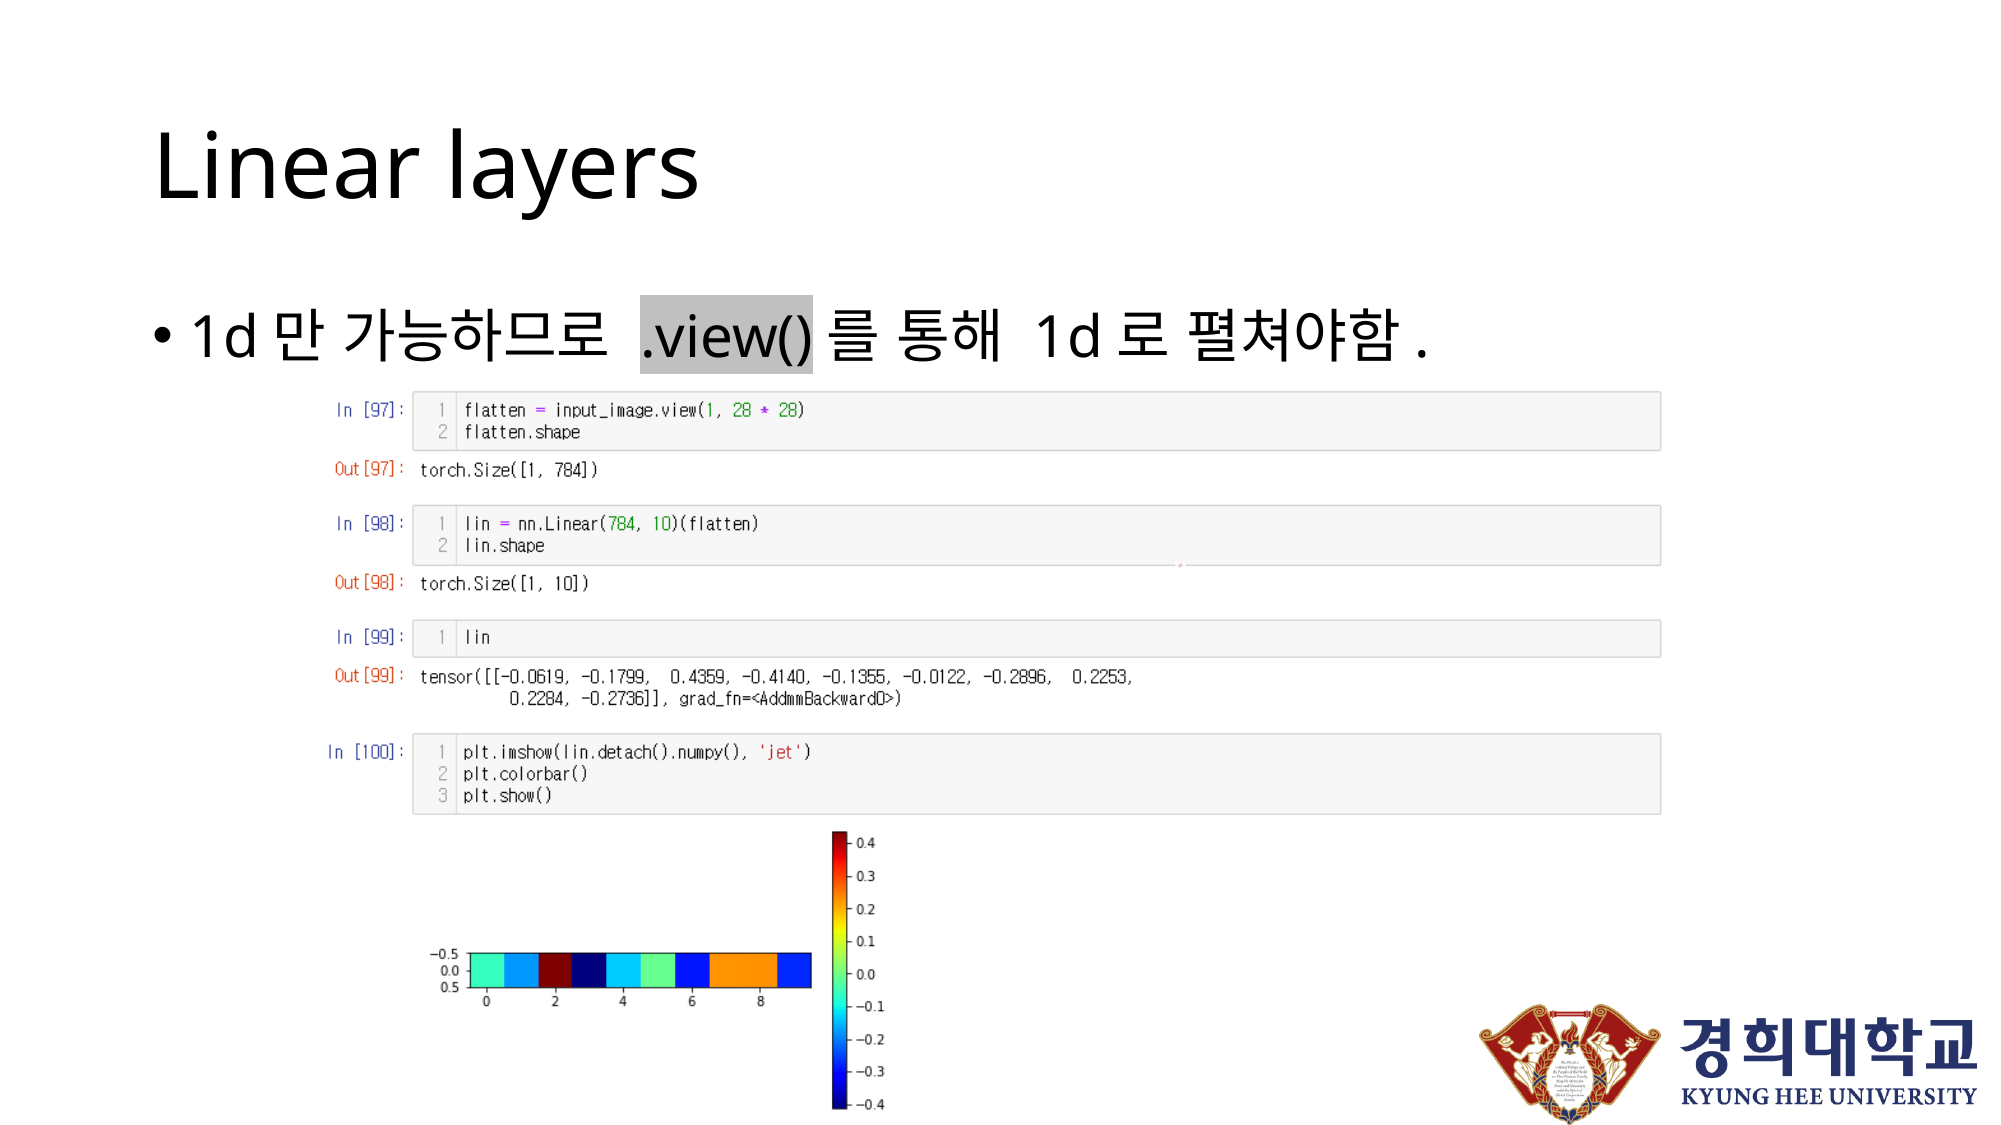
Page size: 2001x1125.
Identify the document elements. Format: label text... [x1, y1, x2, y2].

picture [327, 376, 1977, 1125]
title Linear layers [137, 59, 1863, 278]
list 1d만 가능하므로 .view()를 통해 1d로 펼쳐야함. [137, 299, 1863, 1014]
